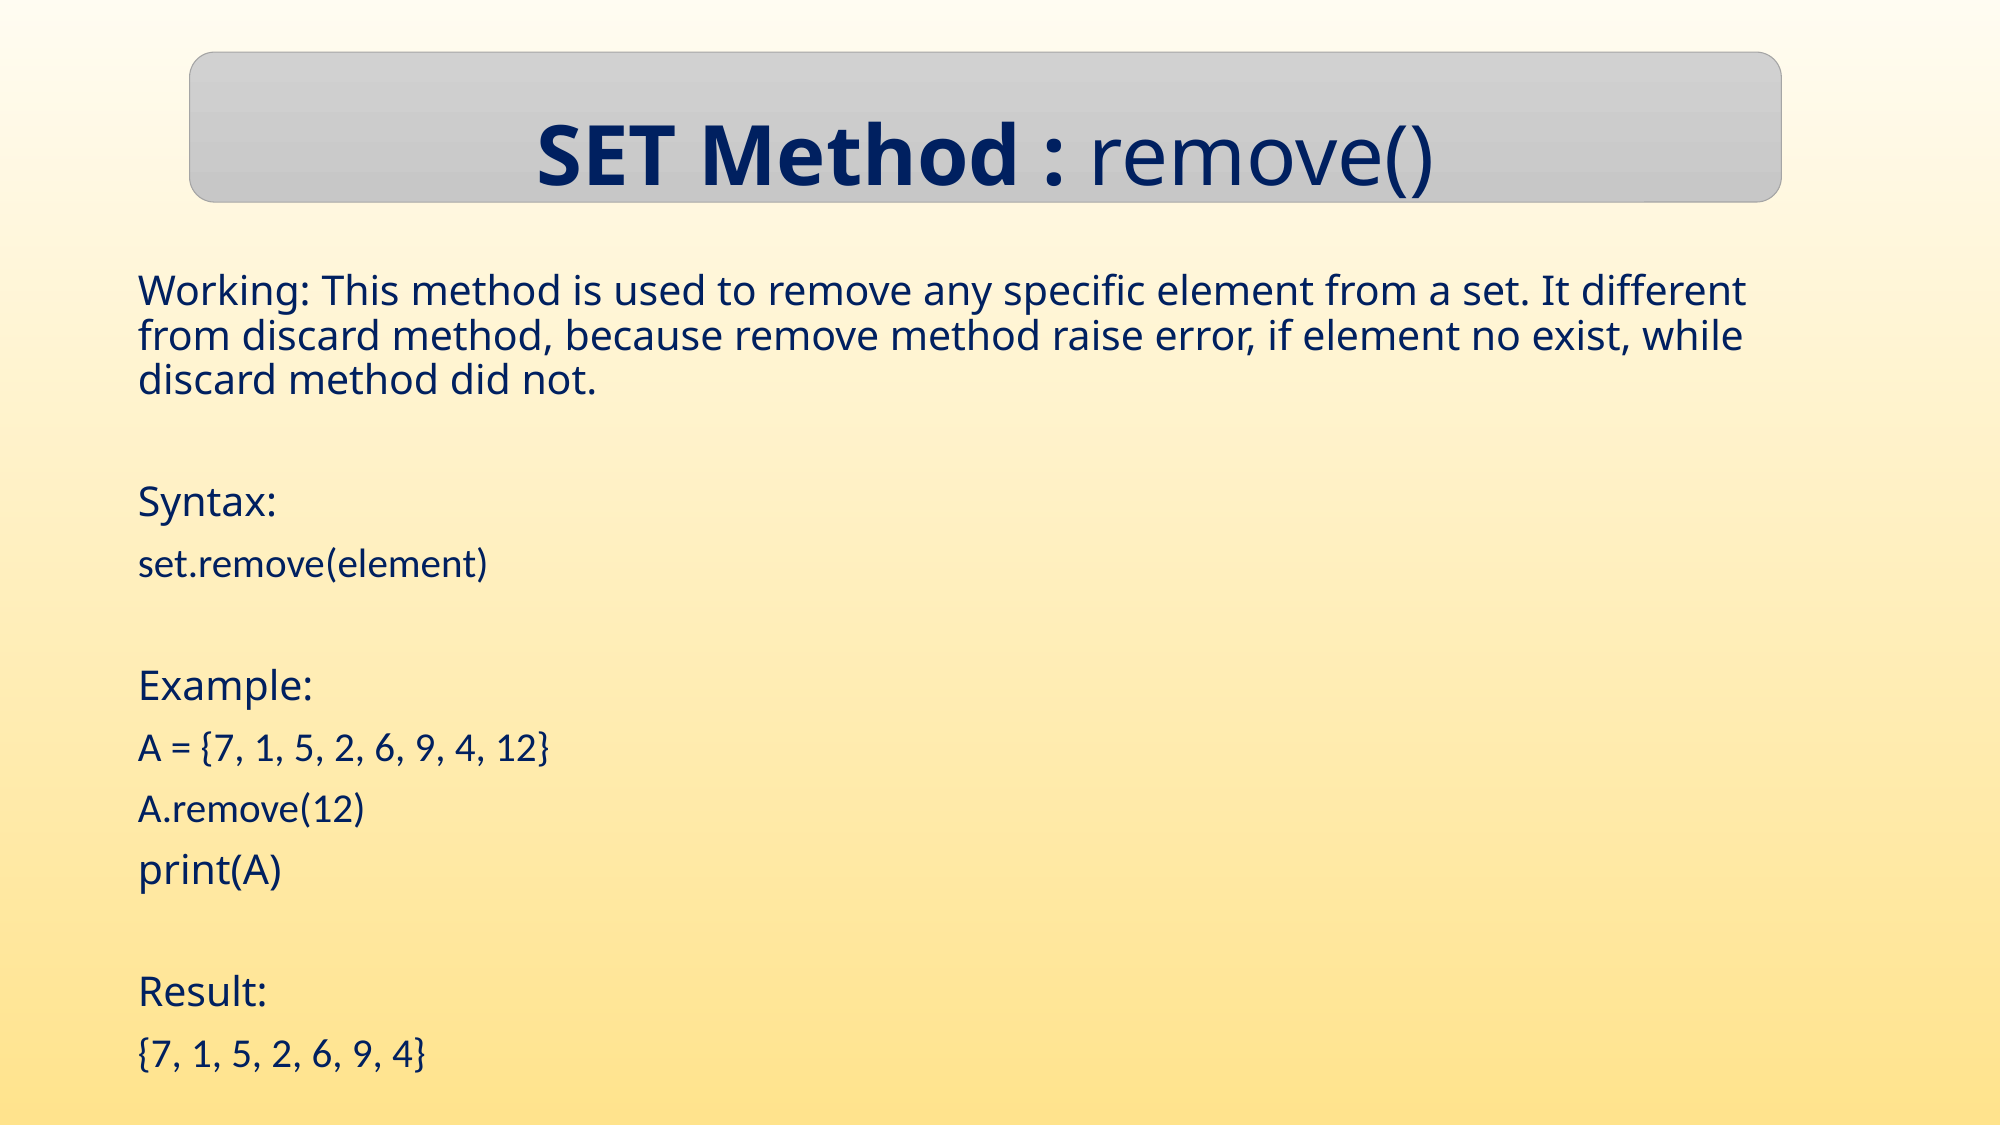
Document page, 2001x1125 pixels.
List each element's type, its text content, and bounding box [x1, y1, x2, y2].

list Working: This method is used to remove any specific element from a set. It different from discard method, because remove method raise error, if element no exist, while discard method did not. Syntax: set.remove(element) Example: A = {7, 1, 5, 2, 6, 9, 4, 12} A.remove(12) print(A) Result: {7, 1, 5, 2, 6, 9, 4} [122, 263, 1848, 1090]
text_box SET Method : remove() [189, 51, 1782, 203]
